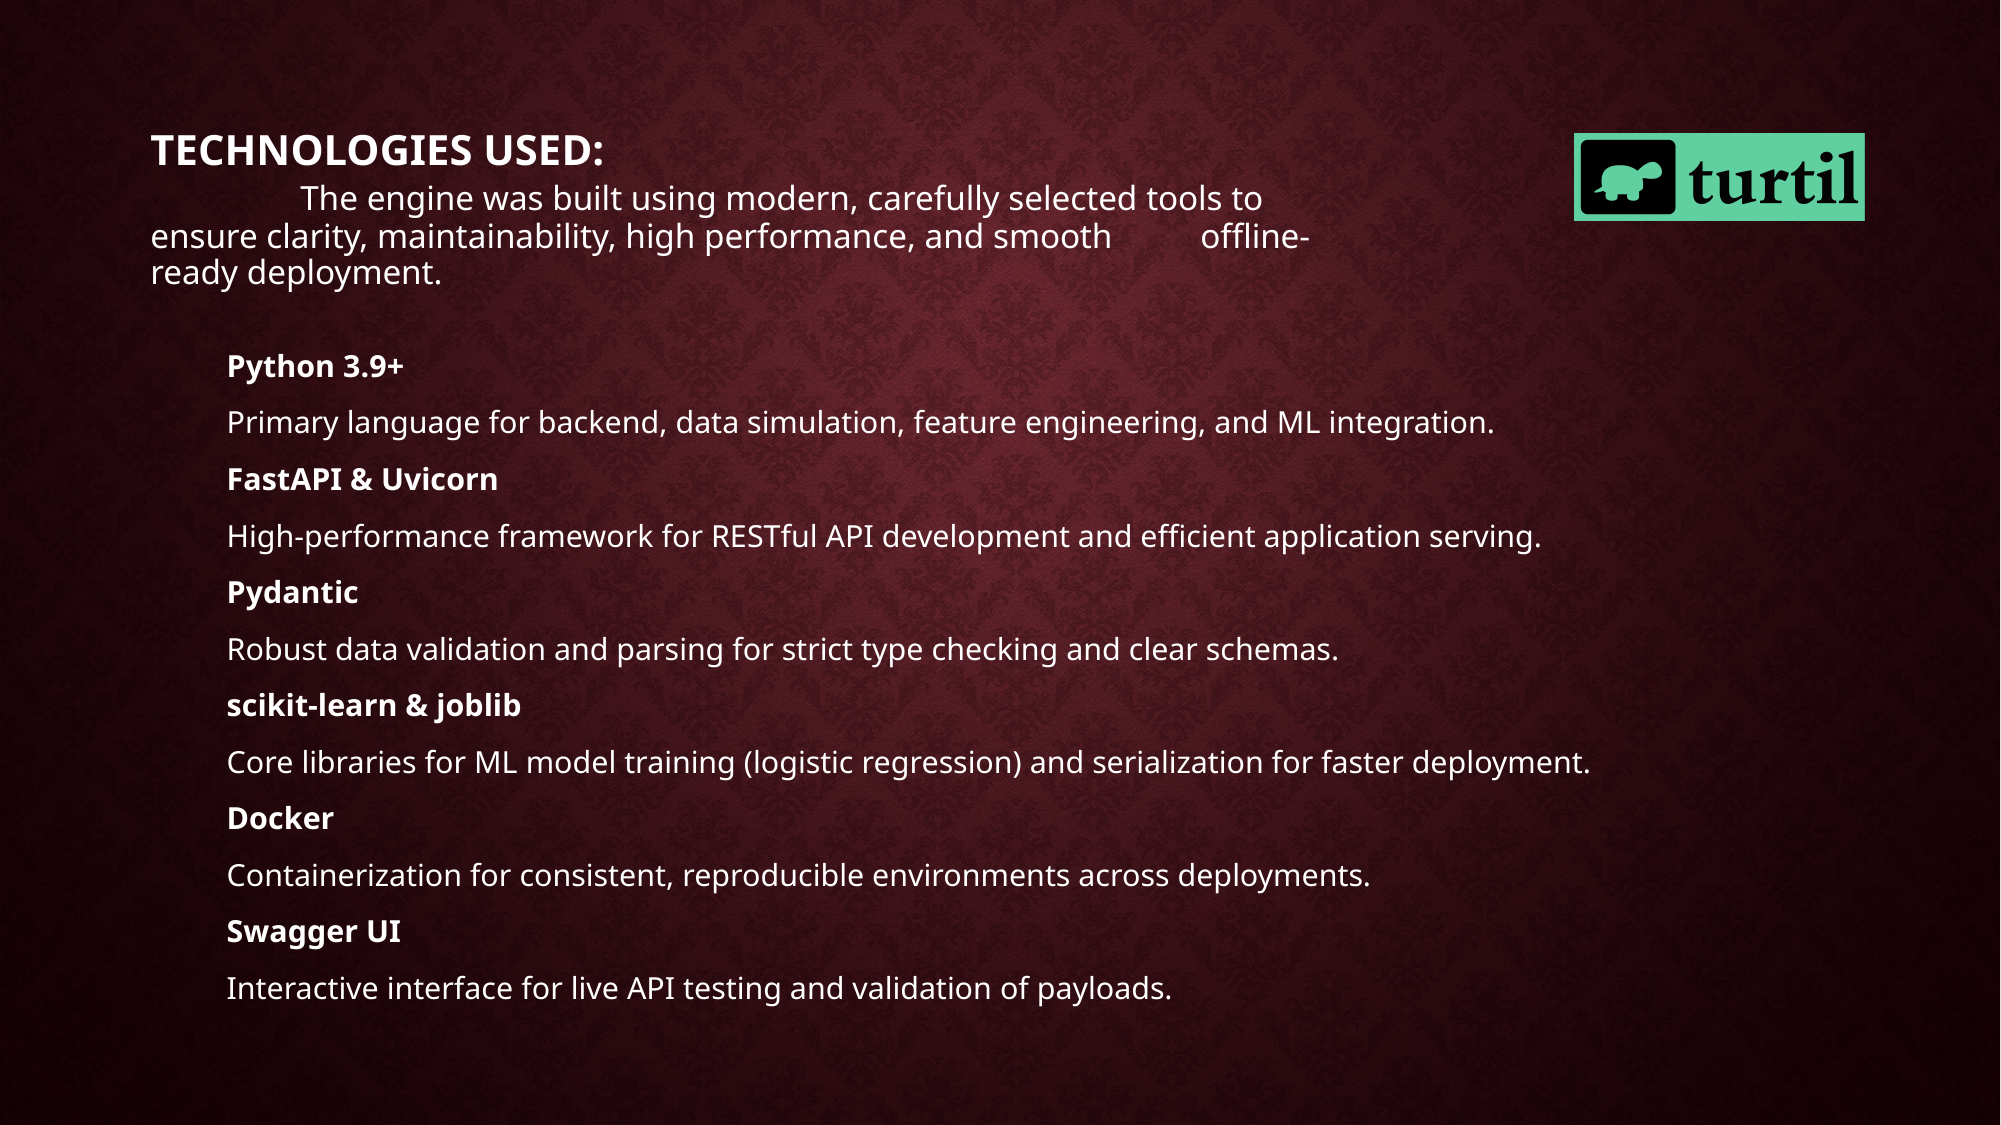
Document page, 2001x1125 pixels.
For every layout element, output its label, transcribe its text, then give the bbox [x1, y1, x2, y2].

title Technologies used: The engine was built using modern, carefully selected tools to ensure clarity, maintainability, high performance, and smooth offline-ready deployment. [135, 203, 1386, 350]
subtitle Python 3.9+ Primary language for backend, data simulation, feature engineering, and ML integration. FastAPI & Uvicorn High-performance framework for RESTful API development and efficient application serving. Pydantic Robust data validation and parsing for strict type checking and clear schemas. scikit-learn & joblib Core libraries for ML model training (logistic regression) and serialization for faster deployment. Docker Containerization for consistent, reproducible environments across deployments. Swagger UI Interactive interface for live API testing and validation of payloads. [211, 332, 1640, 1030]
picture [1573, 132, 1865, 221]
